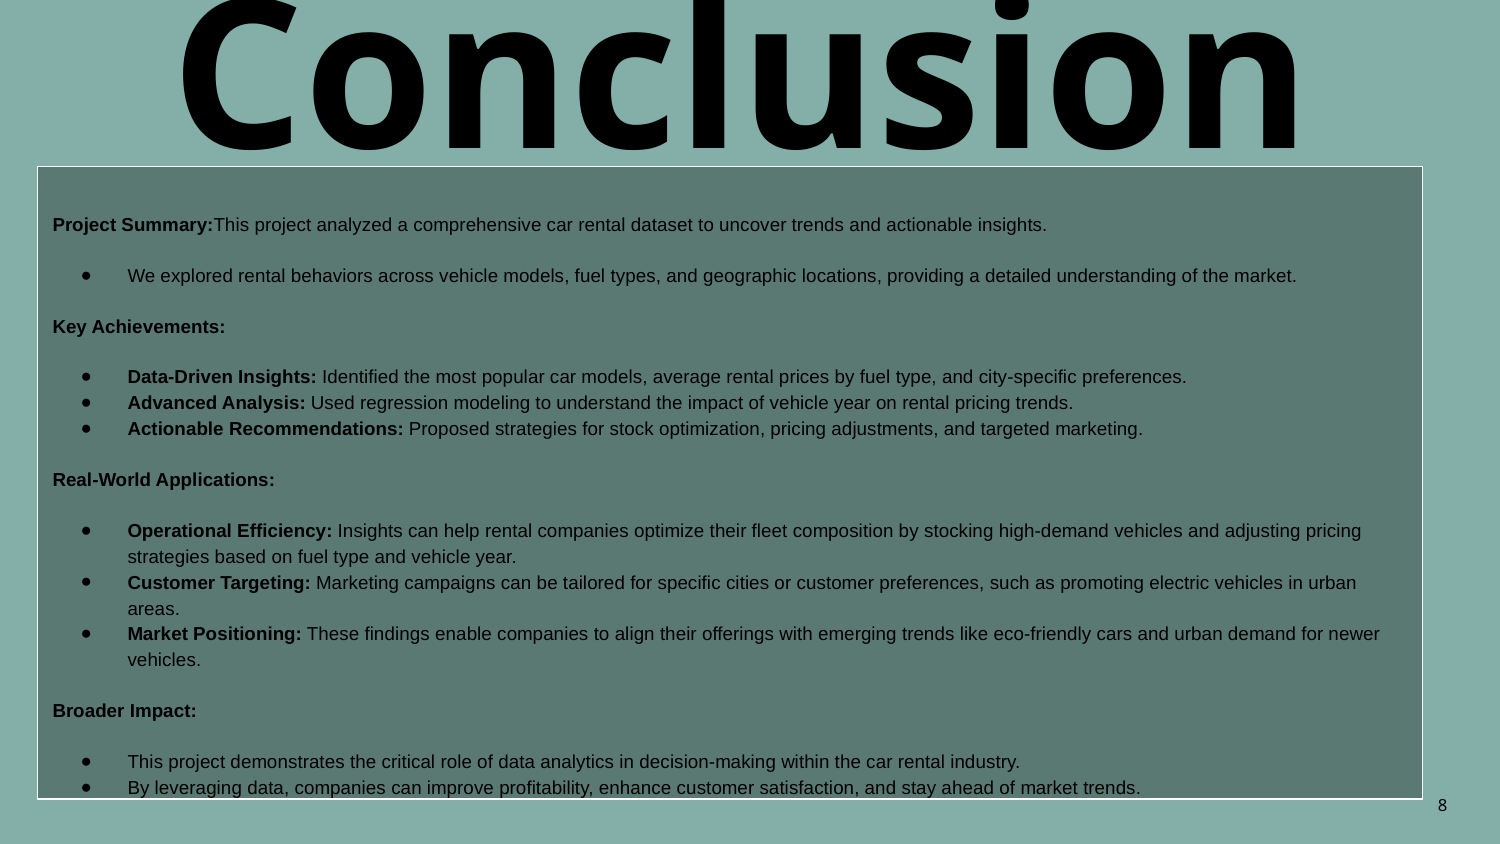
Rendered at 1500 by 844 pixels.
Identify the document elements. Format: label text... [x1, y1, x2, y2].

title Conclusion [57, 13, 1425, 167]
text_box Project Summary:This project analyzed a comprehensive car rental dataset to uncover trends and actionable insights. We explored rental behaviors across vehicle models, fuel types, and geographic locations, providing a detailed understanding of the market. Key Achievements: Data-Driven Insights: Identified the most popular car models, average rental prices by fuel type, and city-specific preferences. Advanced Analysis: Used regression modeling to understand the impact of vehicle year on rental pricing trends. Actionable Recommendations: Proposed strategies for stock optimization, pricing adjustments, and targeted marketing. Real-World Applications: Operational Efficiency: Insights can help rental companies optimize their fleet composition by stocking high-demand vehicles and adjusting pricing strategies based on fuel type and vehicle year. Customer Targeting: Marketing campaigns can be tailored for specific cities or customer preferences, such as promoting electric vehicles in urban areas. Market Positioning: These findings enable companies to align their offerings with emerging trends like eco-friendly cars and urban demand for newer vehicles. Broader Impact: This project demonstrates the critical role of data analytics in decision-making within the car rental industry. By leveraging data, companies can improve profitability, enhance customer satisfaction, and stay ahead of market trends. [37, 166, 1423, 800]
